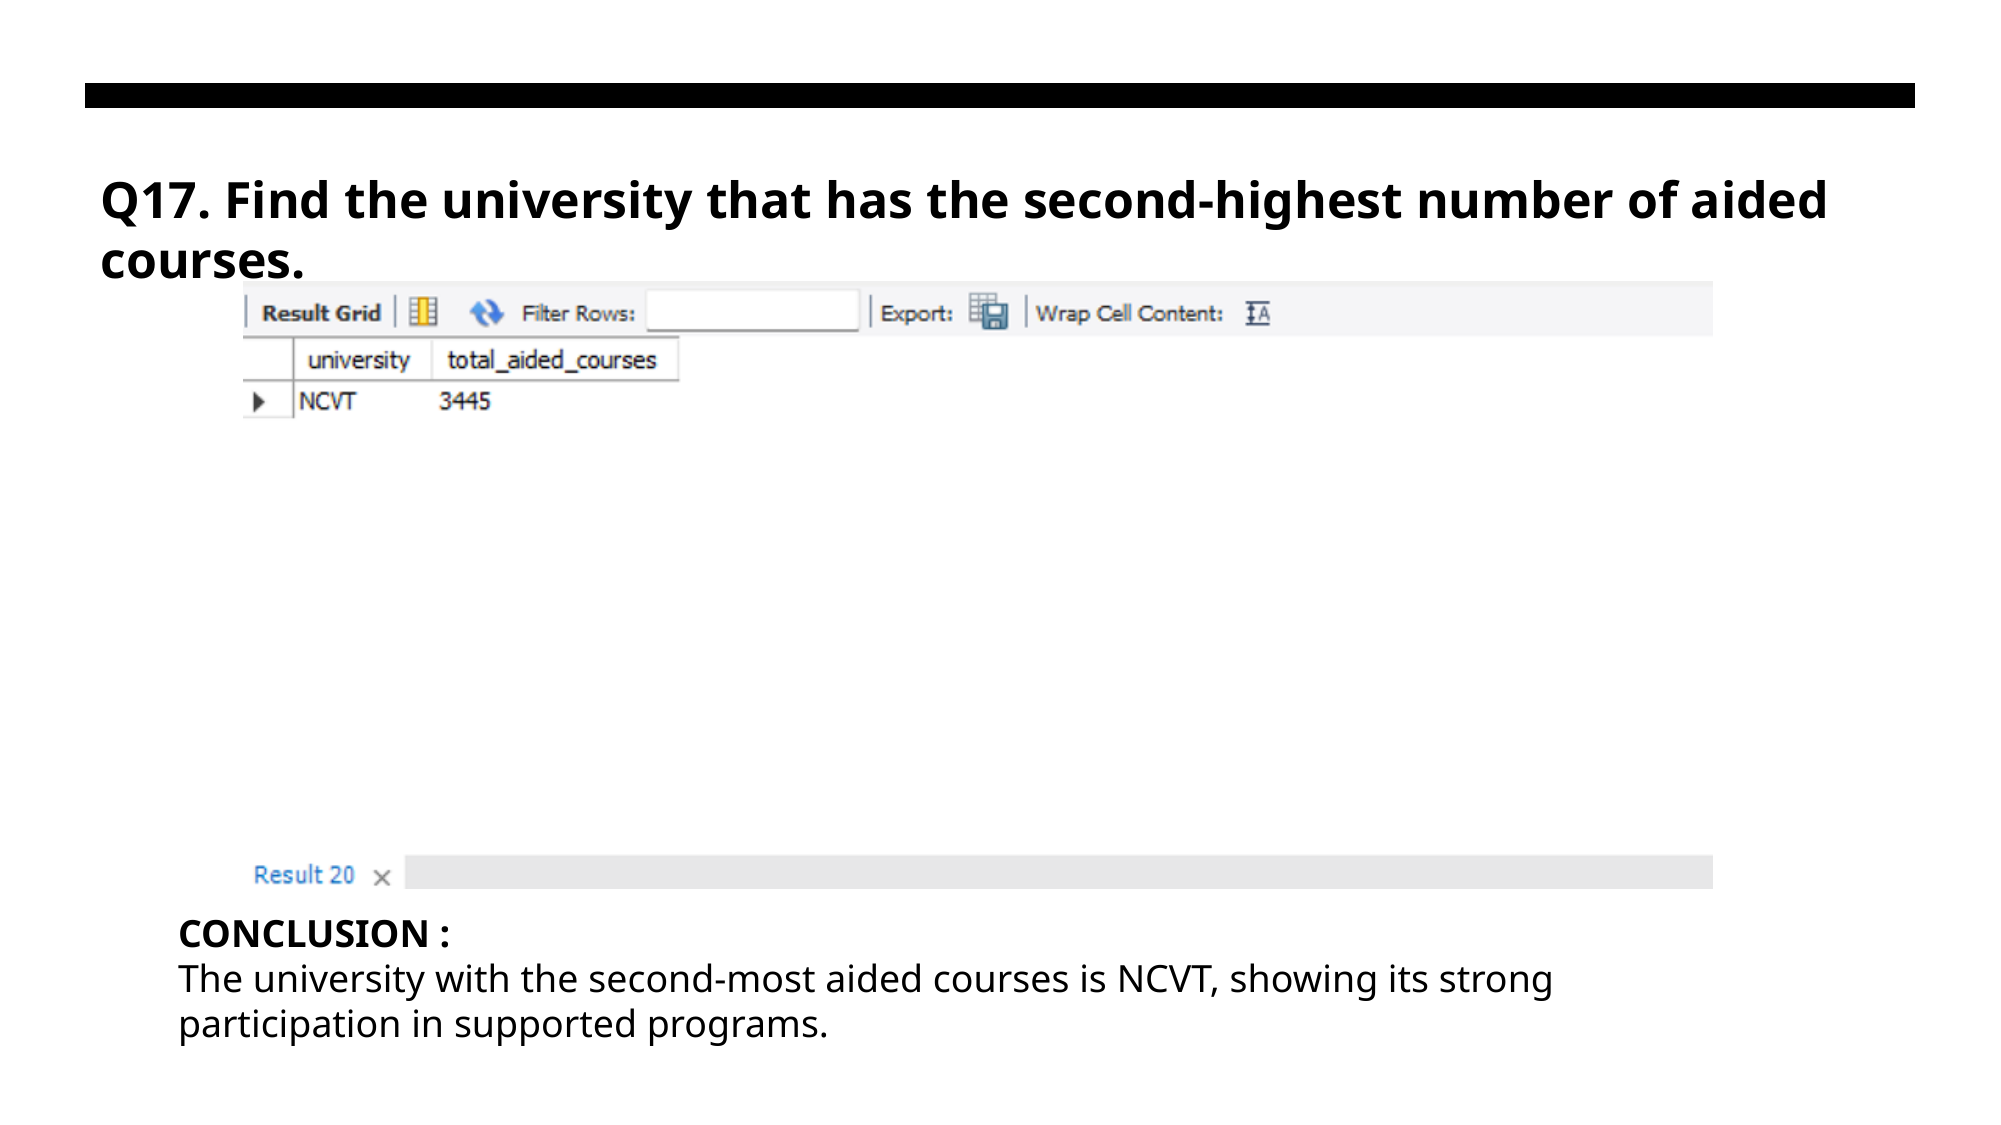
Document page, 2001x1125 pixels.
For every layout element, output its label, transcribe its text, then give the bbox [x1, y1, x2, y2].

title Q17. Find the university that has the second-highest number of aided courses. [85, 160, 1916, 401]
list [242, 280, 1713, 890]
text_box CONCLUSION : The university with the second-most aided courses is NCVT, showing its strong participation in supported programs. [163, 902, 1792, 1053]
